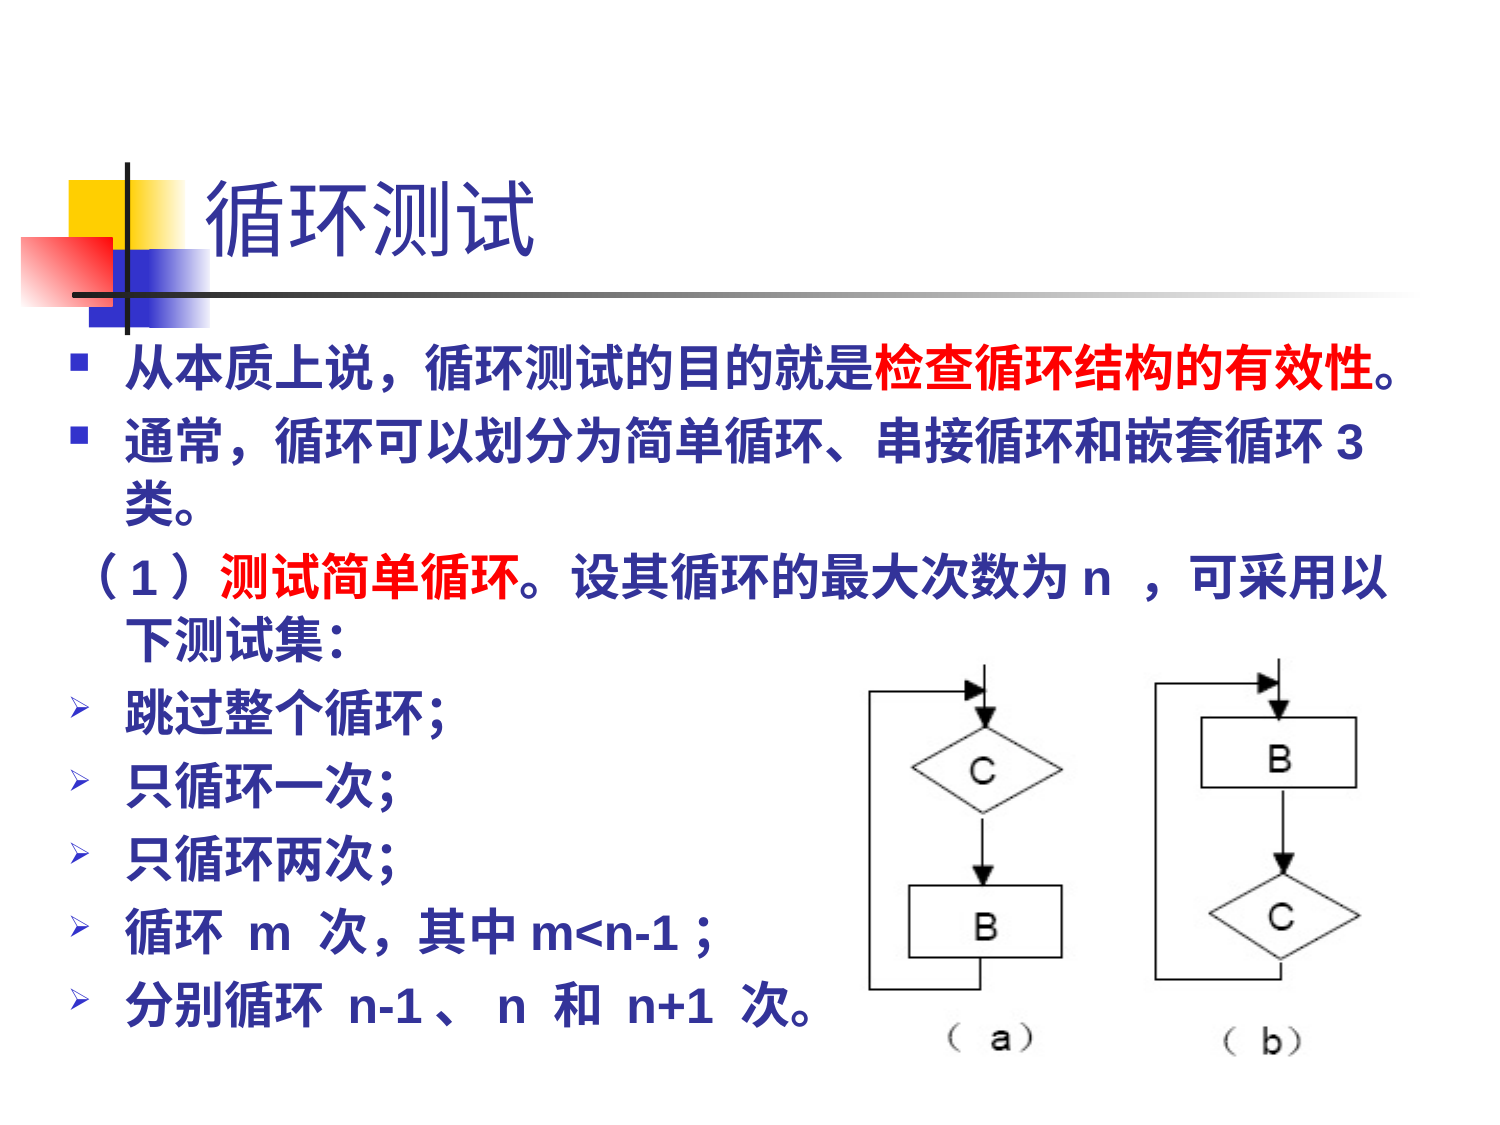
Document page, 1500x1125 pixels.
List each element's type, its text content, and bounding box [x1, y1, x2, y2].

list 从本质上说，循环测试的目的就是检查循环结构的有效性。 通常，循环可以划分为简单循环、串接循环和嵌套循环3类。 （1）测试简单循环。设其循环的最大次数为n ，可采用以下测试集： 跳过整个循环； 只循环一次； 只循环两次； 循环 m 次，其中m<n-1； 分别循环 n-1、n 和 n+1 次。 [53, 326, 1447, 1079]
picture [844, 641, 1389, 1079]
title 循环测试 [188, 35, 1468, 275]
